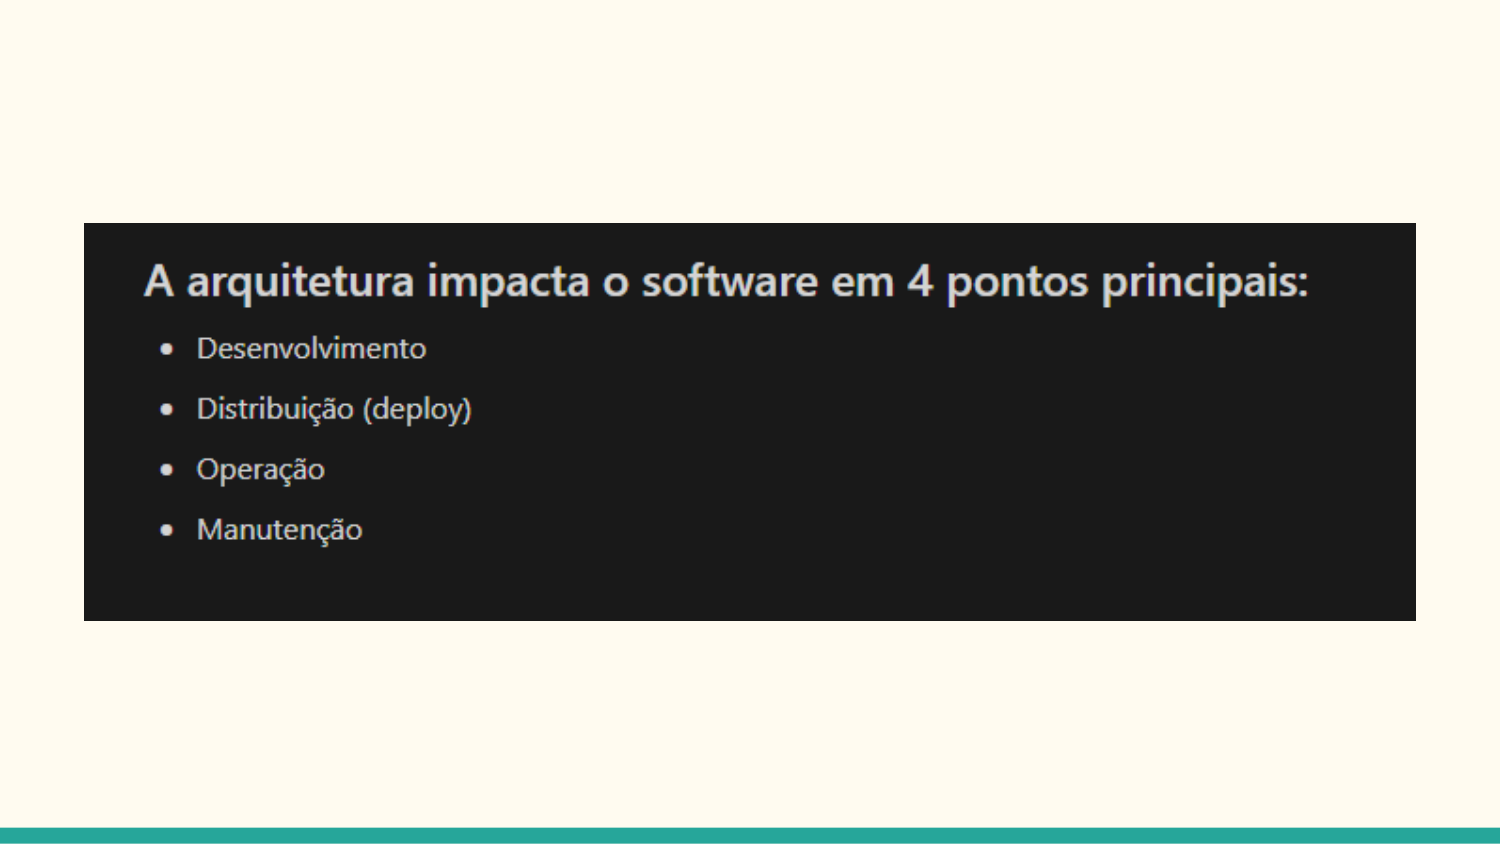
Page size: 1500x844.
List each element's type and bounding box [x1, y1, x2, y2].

picture [83, 223, 1416, 621]
